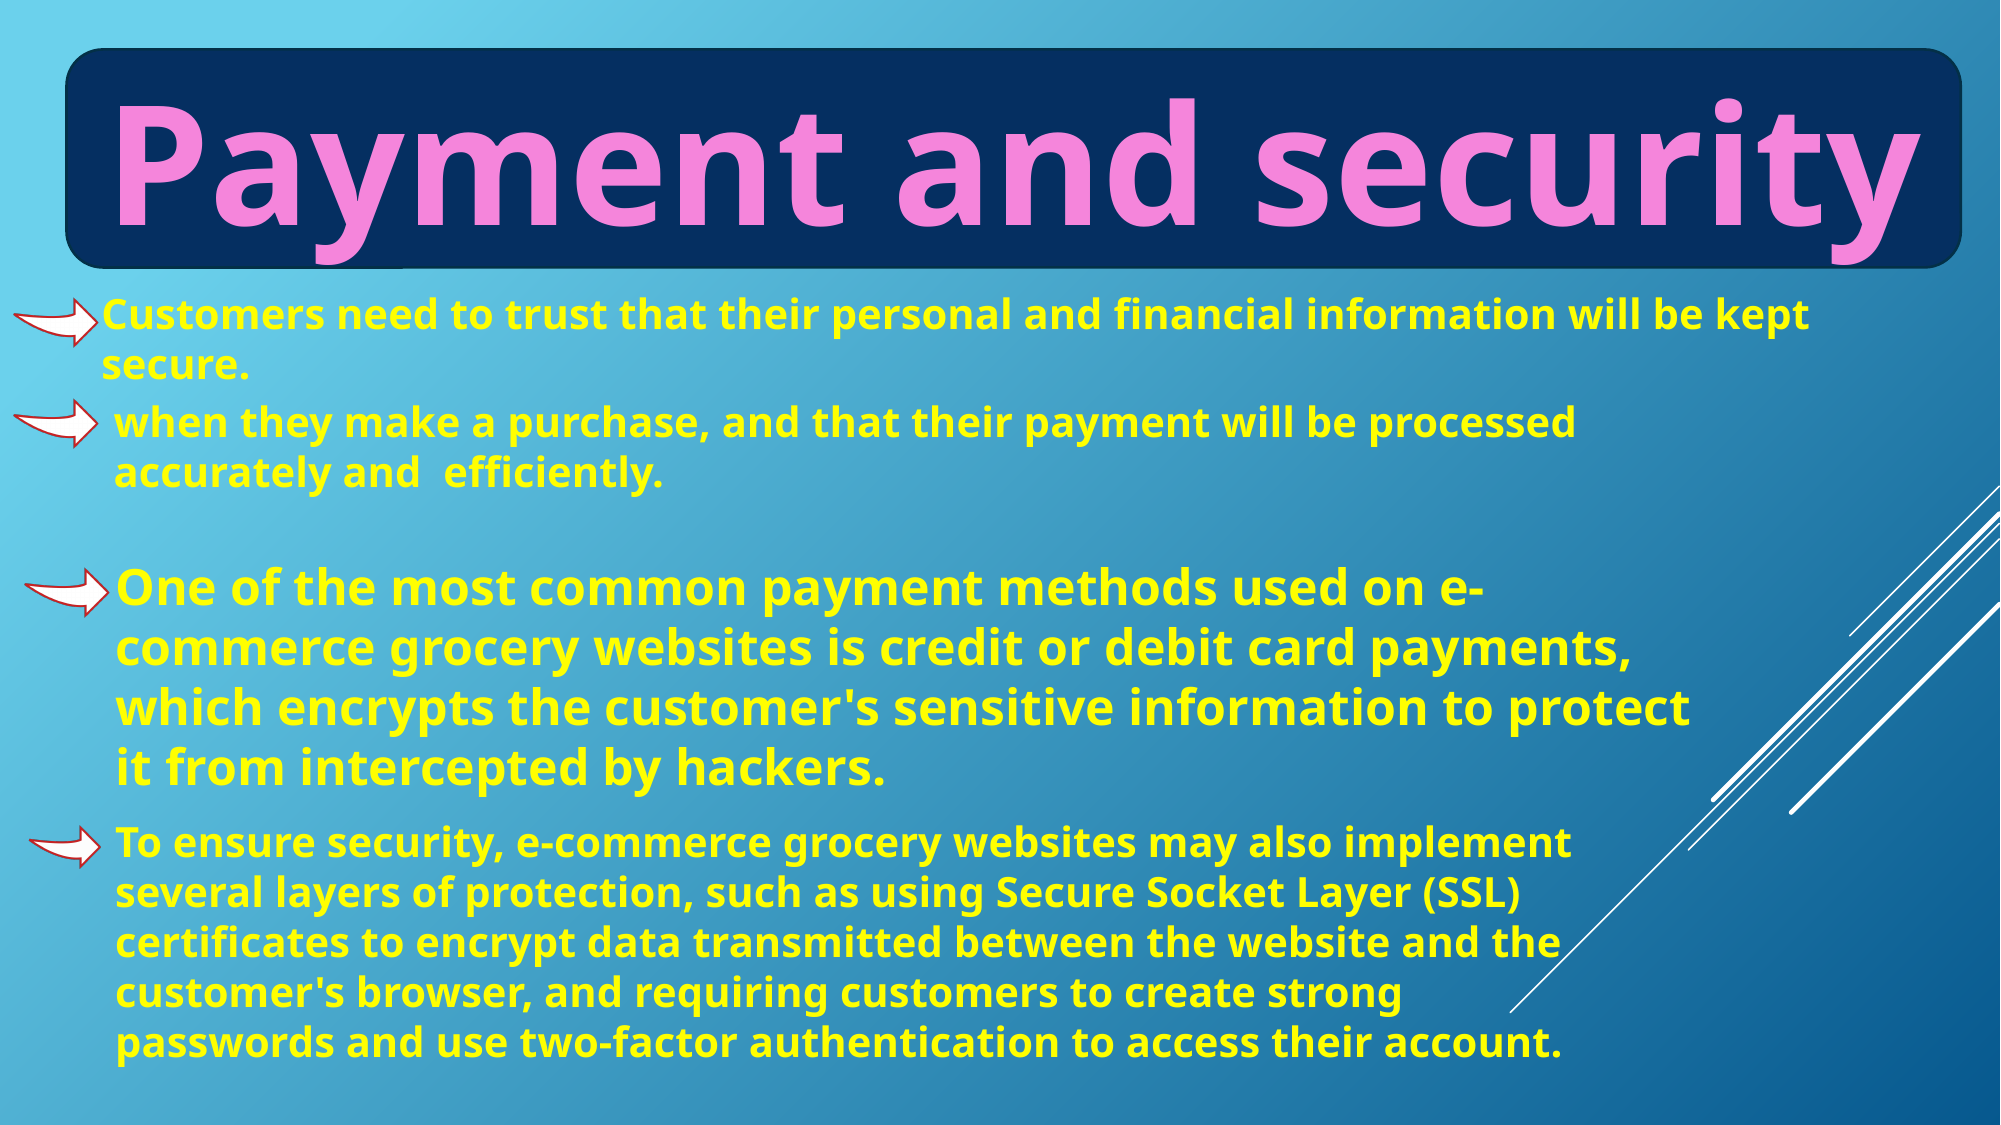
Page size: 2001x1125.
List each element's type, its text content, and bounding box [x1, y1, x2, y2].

picture [25, 808, 103, 886]
picture [10, 277, 101, 369]
text_box To ensure security, e-commerce grocery websites may also implement several layers of protection, such as using Secure Socket Layer (SSL) certificates to encrypt data transmitted between the website and the customer's browser, and requiring customers to create strong passwords and use two-factor authentication to access their account. [100, 807, 1629, 1073]
text_box One of the most common payment methods used on e-commerce grocery websites is credit or debit card payments, which encrypts the customer's sensitive information to protect it from intercepted by hackers. [100, 547, 1734, 803]
text_box Customers need to trust that their personal and financial information will be kept secure. [86, 280, 1887, 396]
picture [21, 547, 112, 639]
text_box when they make a purchase, and that their payment will be processed accurately and efficiently. [98, 388, 1701, 504]
picture [10, 378, 101, 469]
text_box Payment and security [65, 48, 1963, 269]
